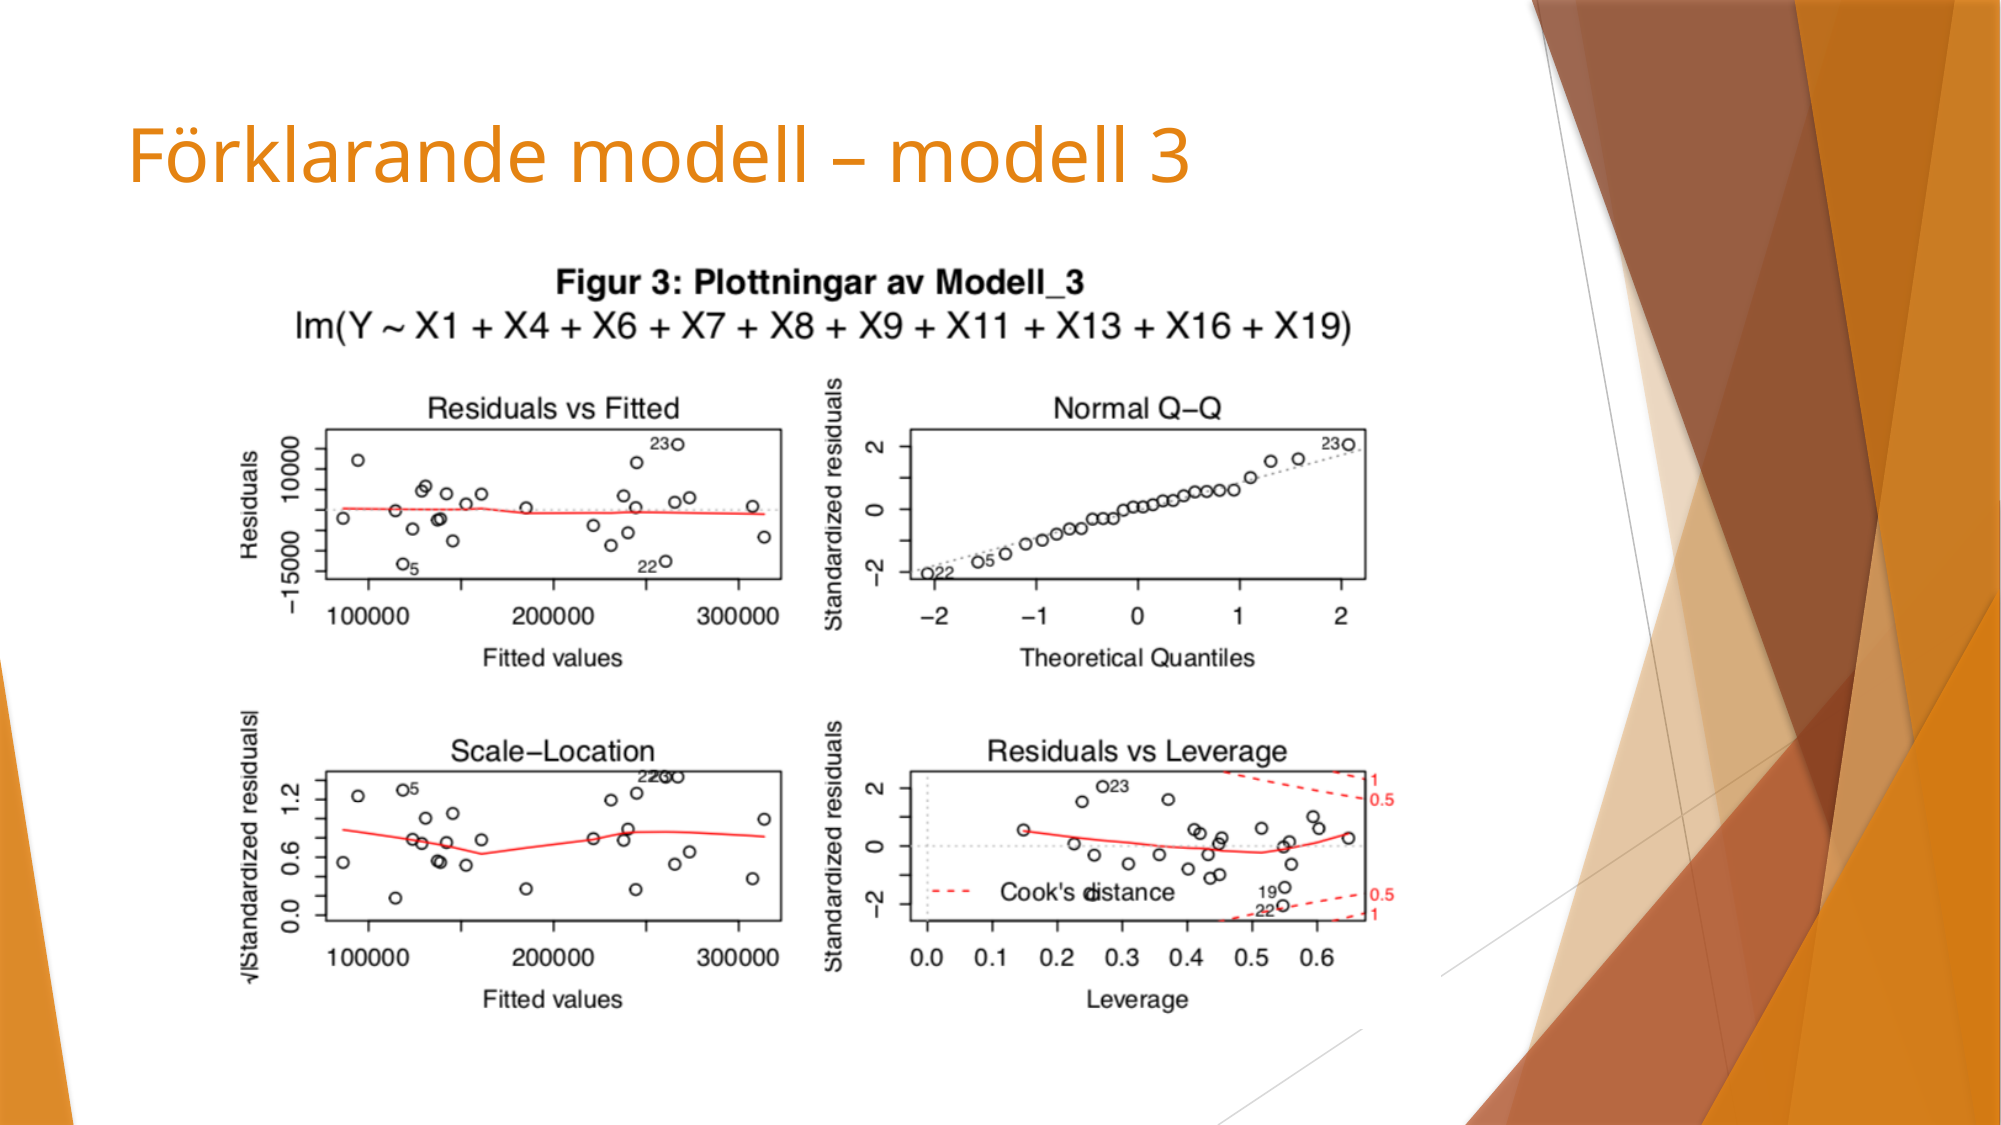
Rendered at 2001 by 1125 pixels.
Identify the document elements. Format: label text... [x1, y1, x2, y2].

picture [191, 207, 1442, 1030]
title Förklarande modell – modell 3 [111, 99, 1522, 317]
